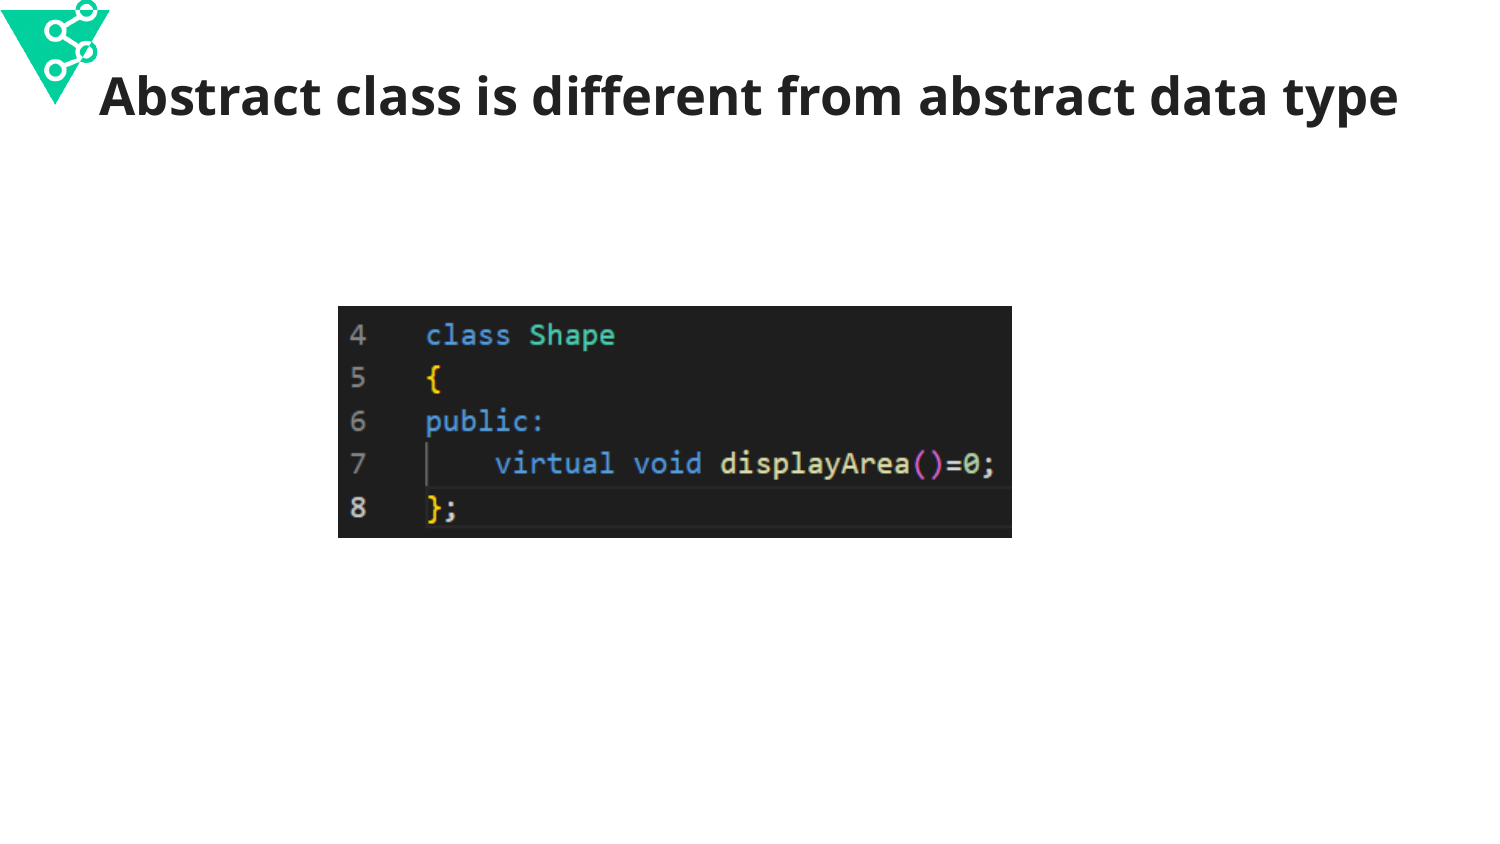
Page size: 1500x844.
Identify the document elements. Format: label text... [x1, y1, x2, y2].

title Abstract class is different from abstract data type [51, 48, 1449, 180]
picture [337, 305, 1012, 538]
picture [0, 0, 110, 105]
